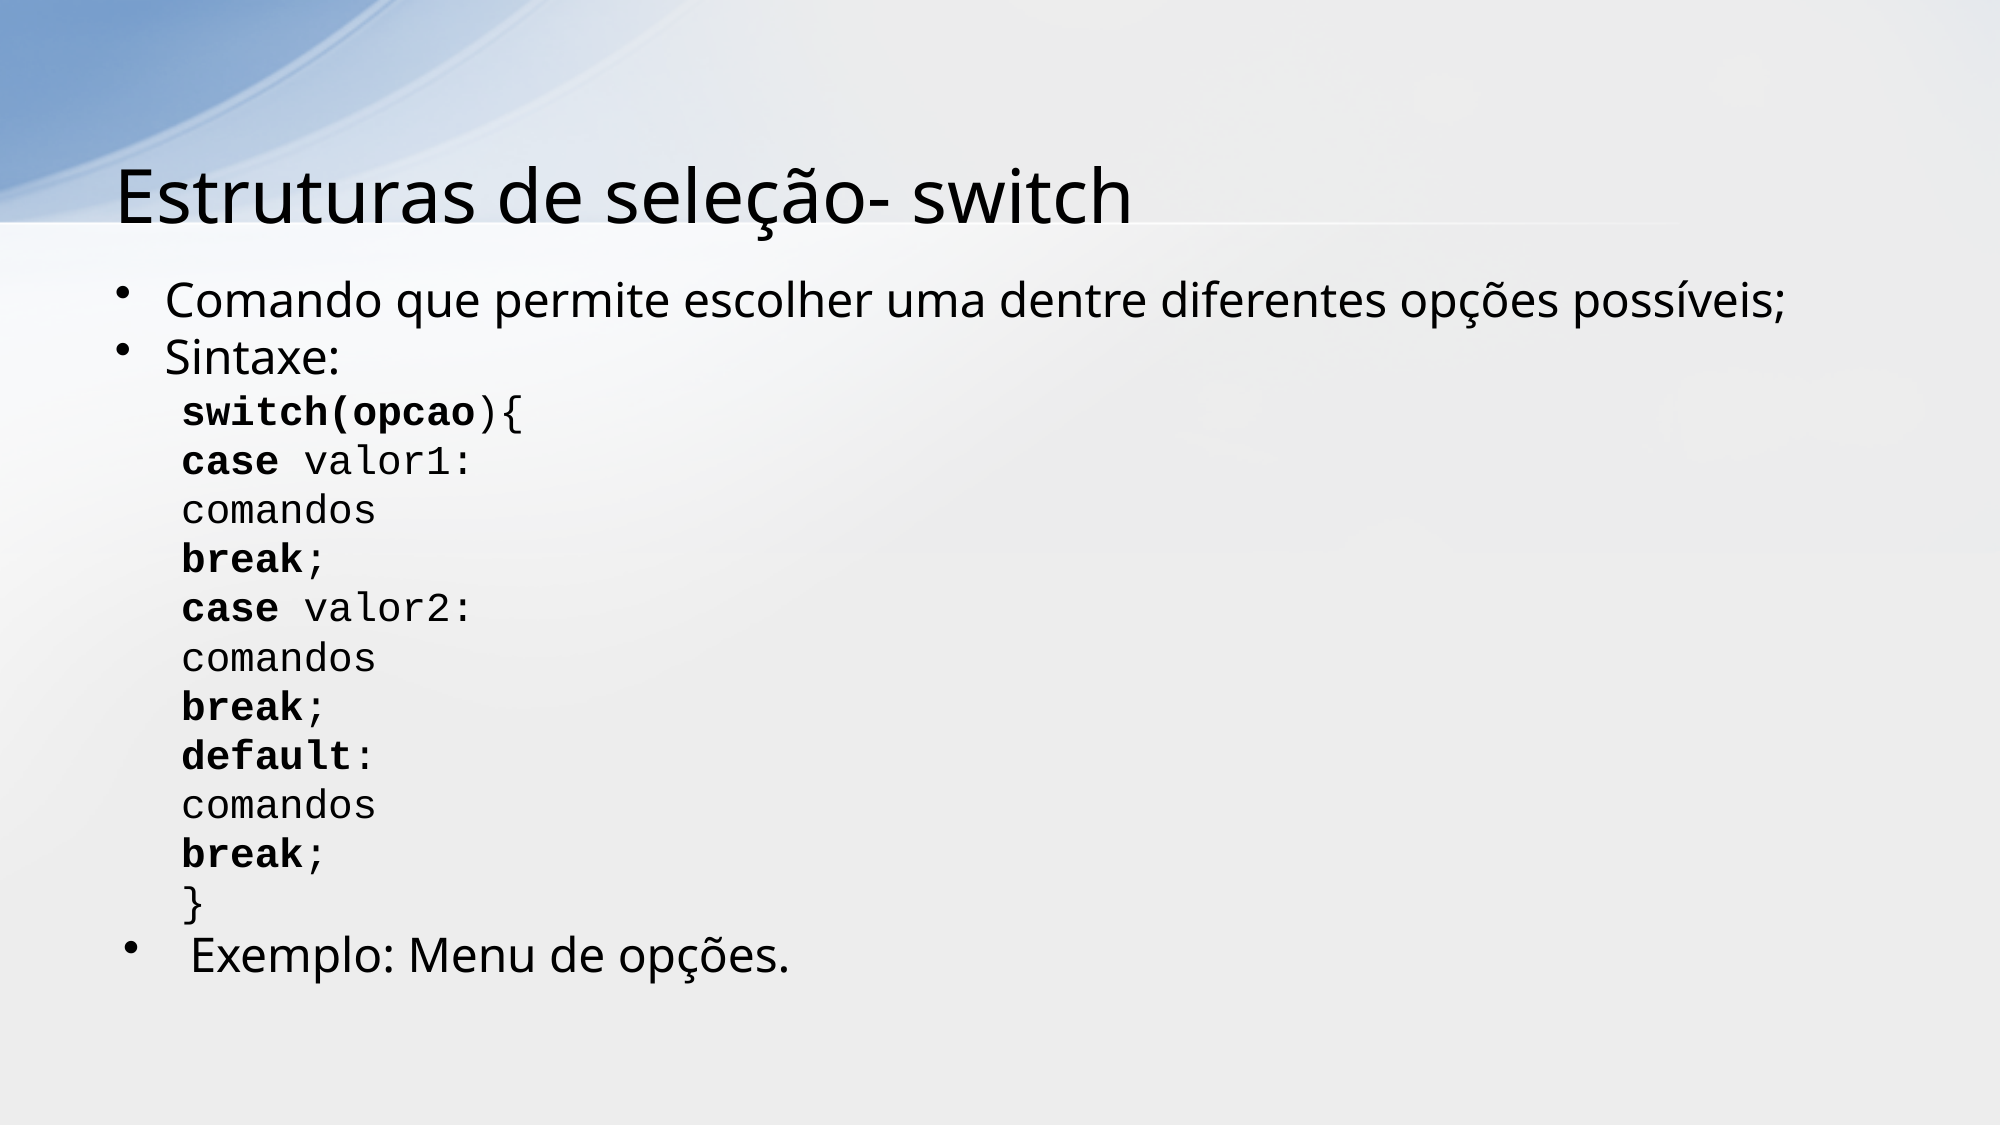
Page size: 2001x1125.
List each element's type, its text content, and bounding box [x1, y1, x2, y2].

picture [0, 0, 2000, 1125]
list Comando que permite escolher uma dentre diferentes opções possíveis; Sintaxe: switch(opcao){ case valor1: comandos break; case valor2: comandos break; default: comandos break; } Exemplo: Menu de opções. [99, 262, 1900, 1005]
title Estruturas de seleção- switch [99, 58, 1900, 247]
